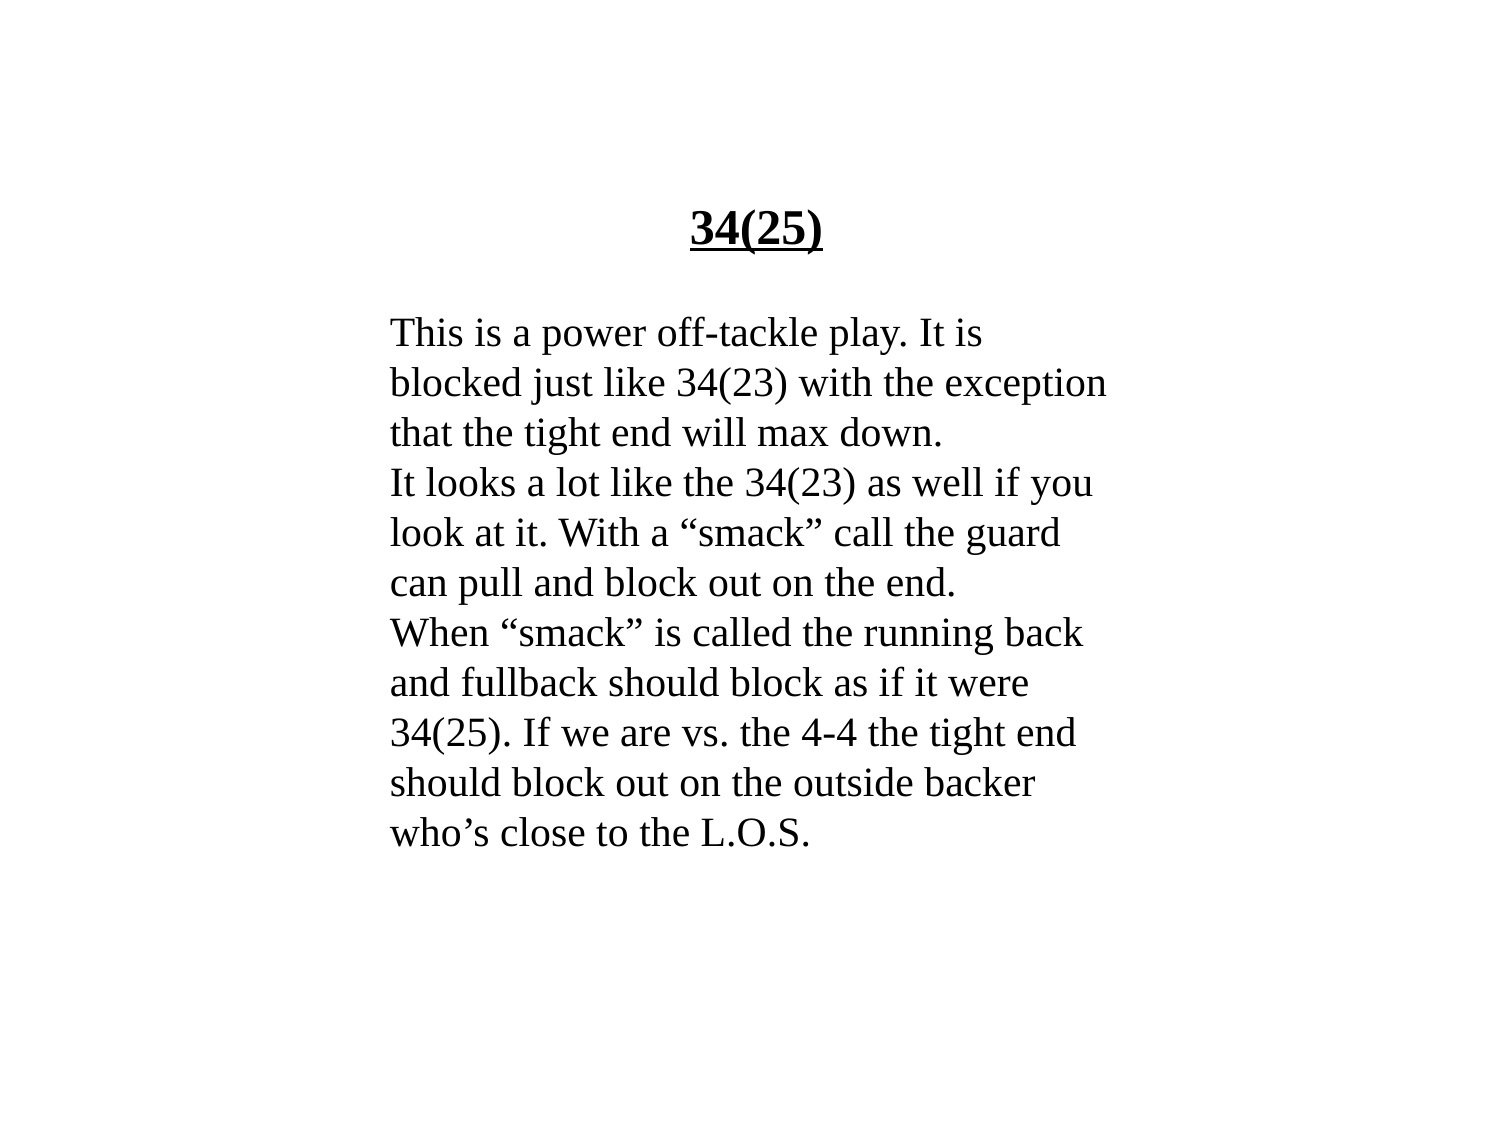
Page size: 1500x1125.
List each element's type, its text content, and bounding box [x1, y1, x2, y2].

text_box 34(25) This is a power off-tackle play. It is blocked just like 34(23) with the exception that the tight end will max down. It looks a lot like the 34(23) as well if you look at it. With a “smack” call the guard can pull and block out on the end. When “smack” is called the running back and fullback should block as if it were 34(25). If we are vs. the 4-4 the tight end should block out on the outside backer who’s close to the L.O.S. [374, 187, 1125, 863]
